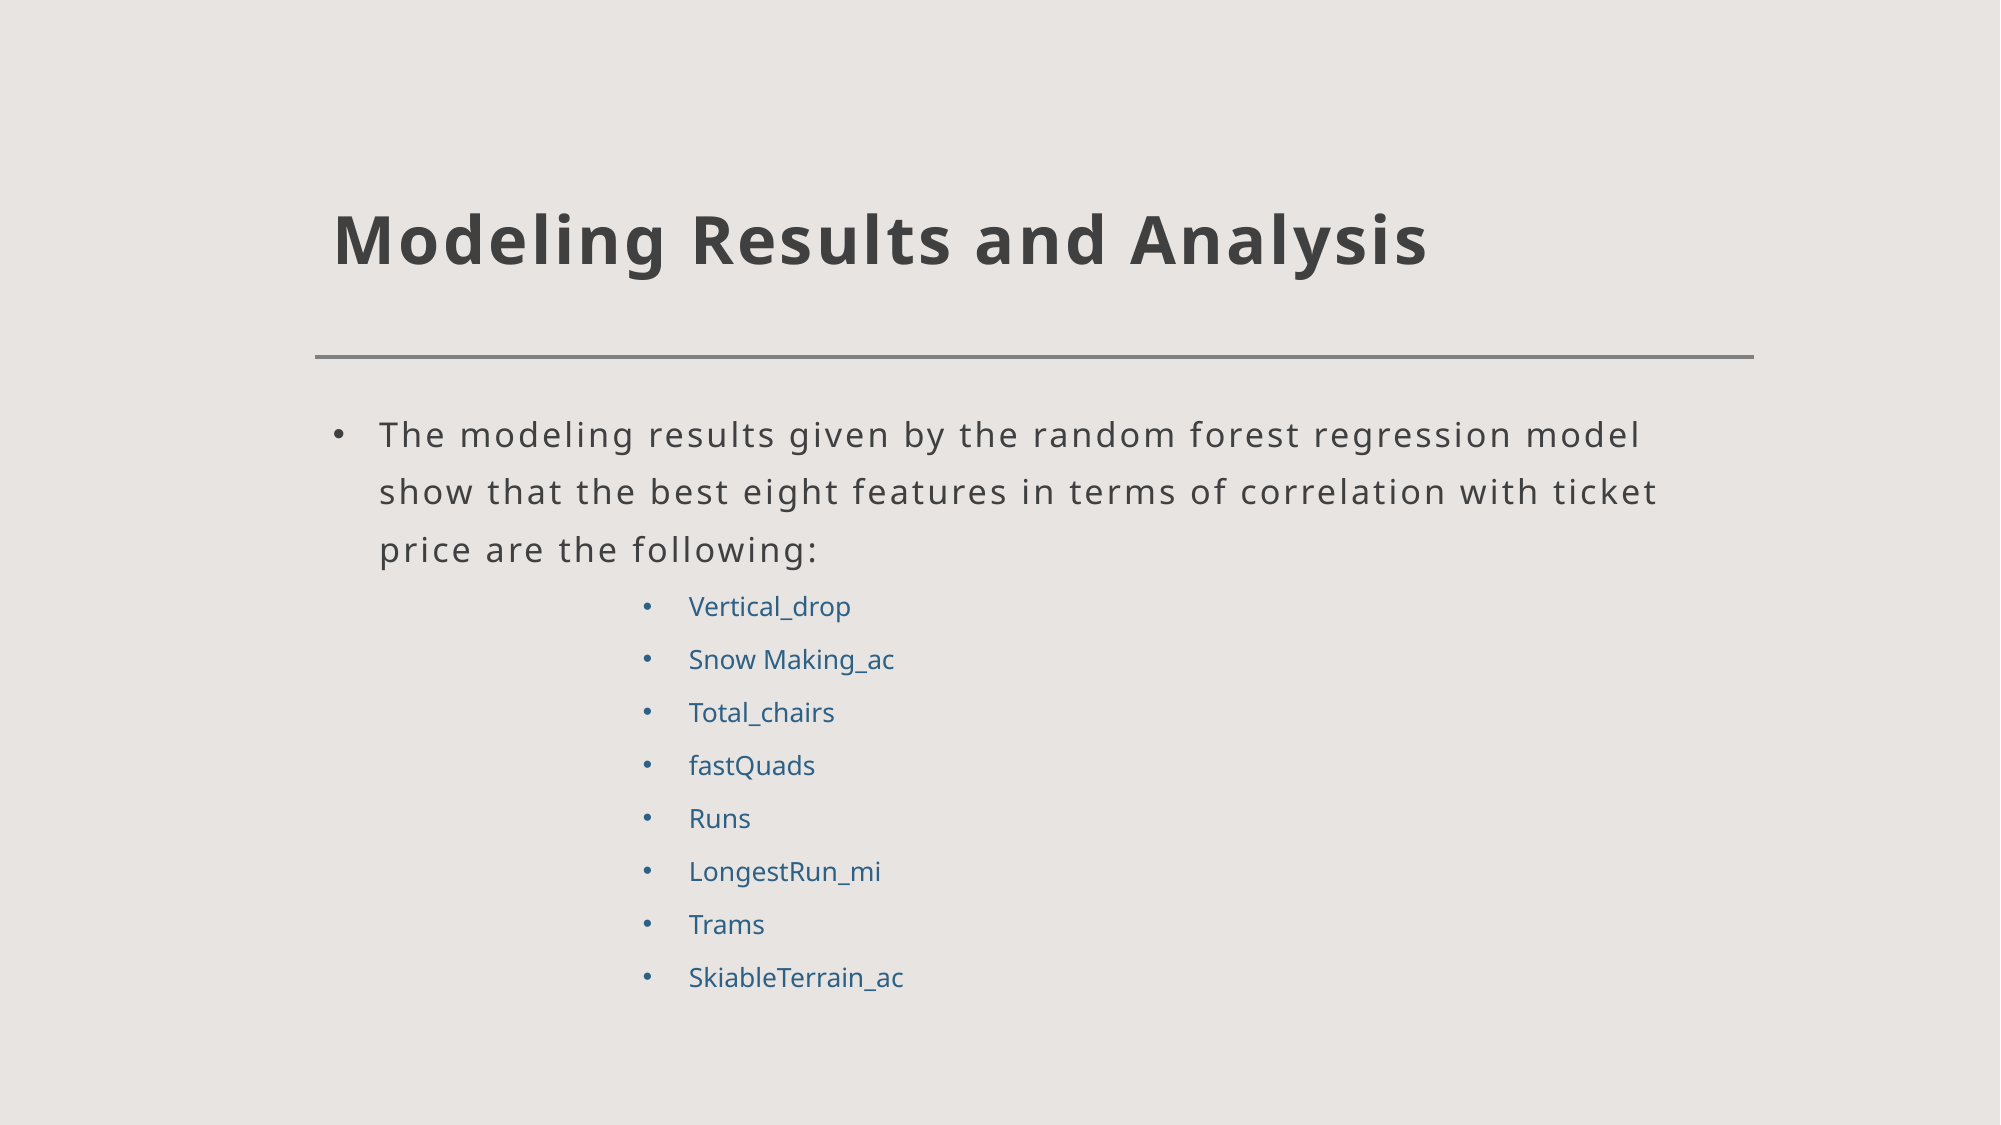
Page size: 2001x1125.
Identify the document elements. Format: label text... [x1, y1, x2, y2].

list The modeling results given by the random forest regression model show that the best eight features in terms of correlation with ticket price are the following: Vertical_drop Snow Making_ac Total_chairs fastQuads Runs LongestRun_mi Trams SkiableTerrain_ac [315, 379, 1754, 1013]
title Modeling Results and Analysis [315, 72, 1754, 294]
